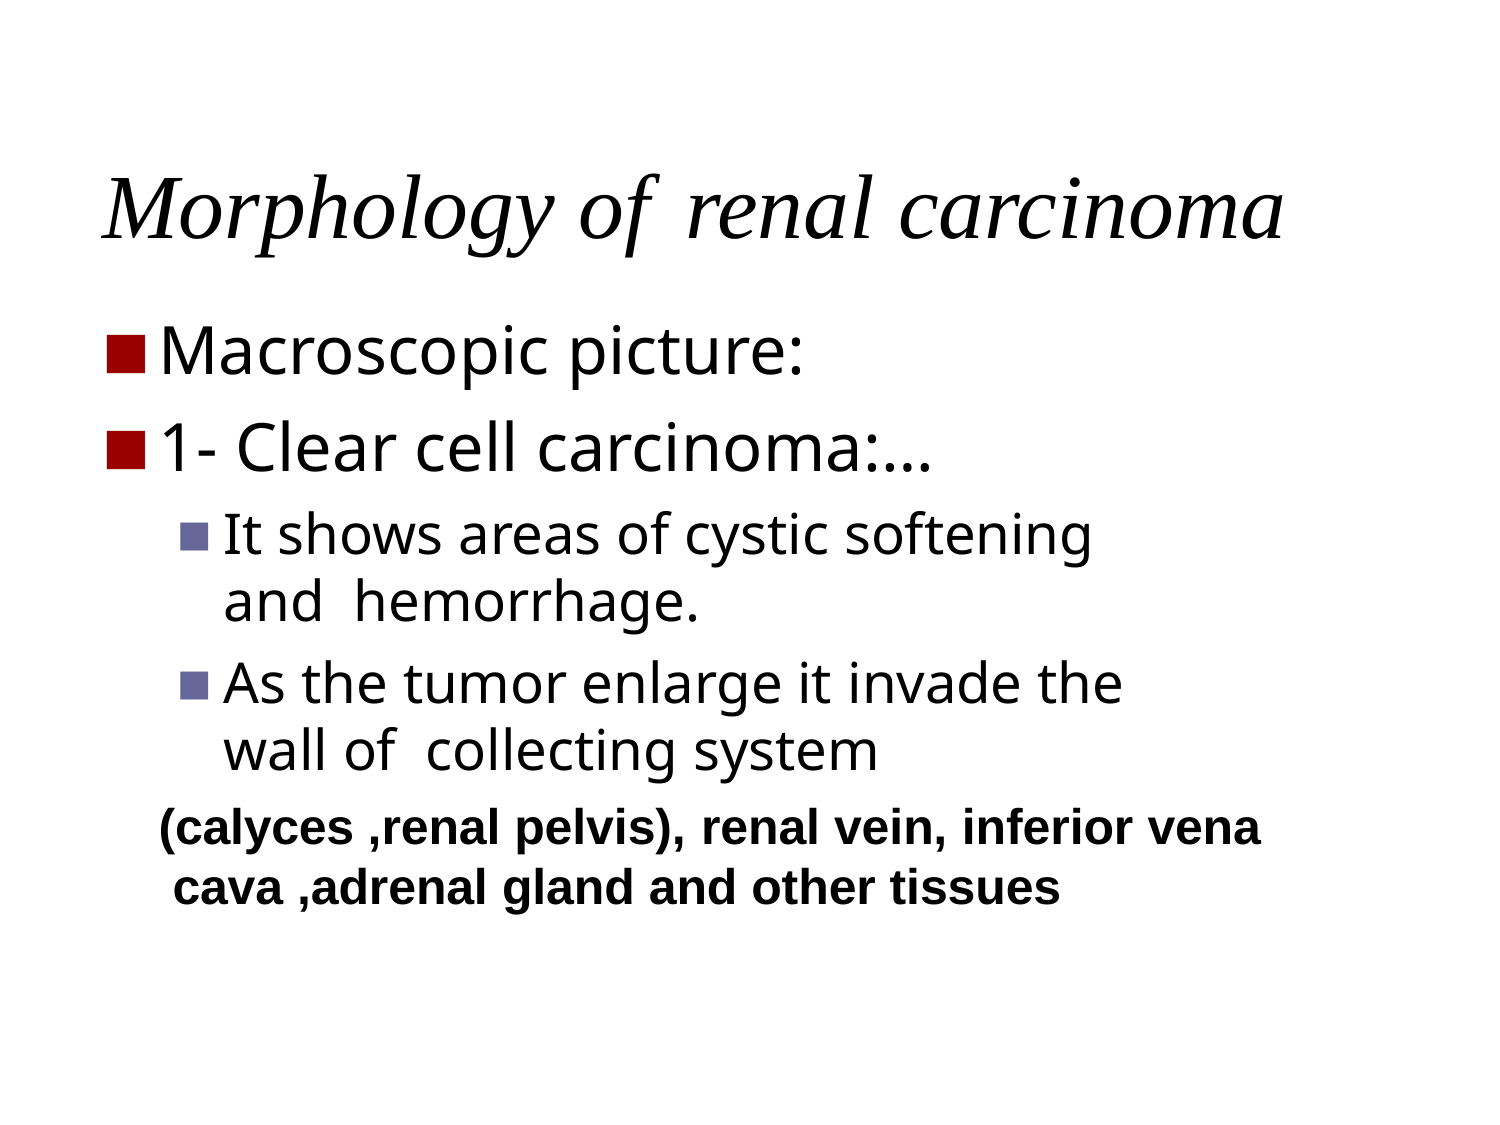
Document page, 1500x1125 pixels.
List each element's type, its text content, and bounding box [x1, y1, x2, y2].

text_box Macroscopic picture: 1- Clear cell carcinoma:… It shows areas of cystic softening and hemorrhage. As the tumor enlarge it invade the wall of collecting system (calyces ,renal pelvis), renal vein, inferior vena cava ,adrenal gland and other tissues. [96, 288, 1271, 915]
title Morphology of renal carcinoma [100, 145, 1500, 336]
